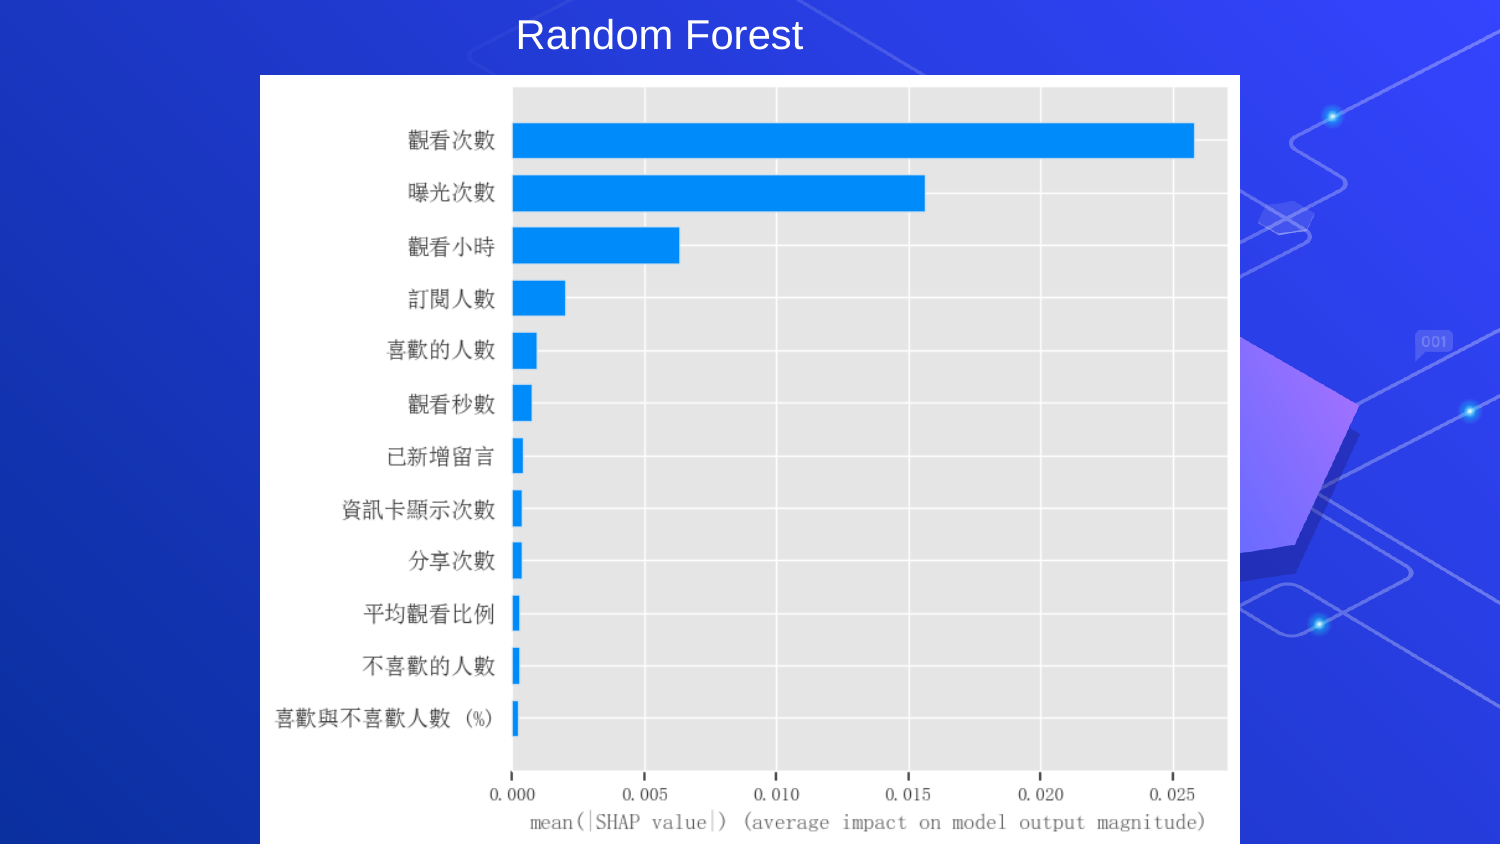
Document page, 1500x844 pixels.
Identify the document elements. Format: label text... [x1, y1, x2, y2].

text_box Random Forest [515, 0, 1148, 52]
picture [0, 0, 1500, 844]
